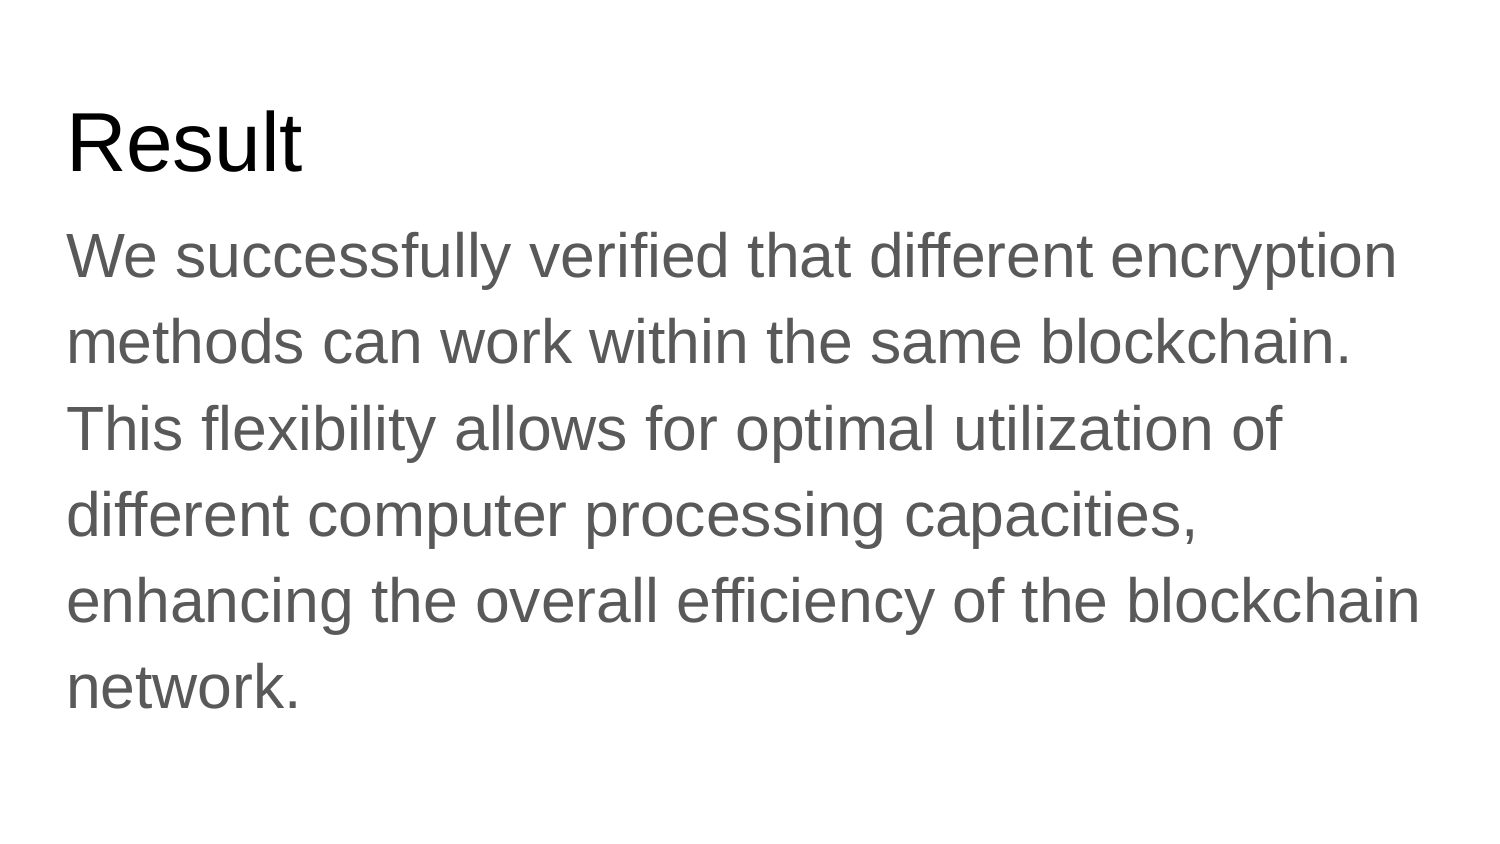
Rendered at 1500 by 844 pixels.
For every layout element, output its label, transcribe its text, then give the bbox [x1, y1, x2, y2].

list We successfully verified that different encryption methods can work within the same blockchain. This flexibility allows for optimal utilization of different computer processing capacities, enhancing the overall efficiency of the blockchain network. [51, 189, 1449, 750]
title Result [51, 72, 1449, 167]
